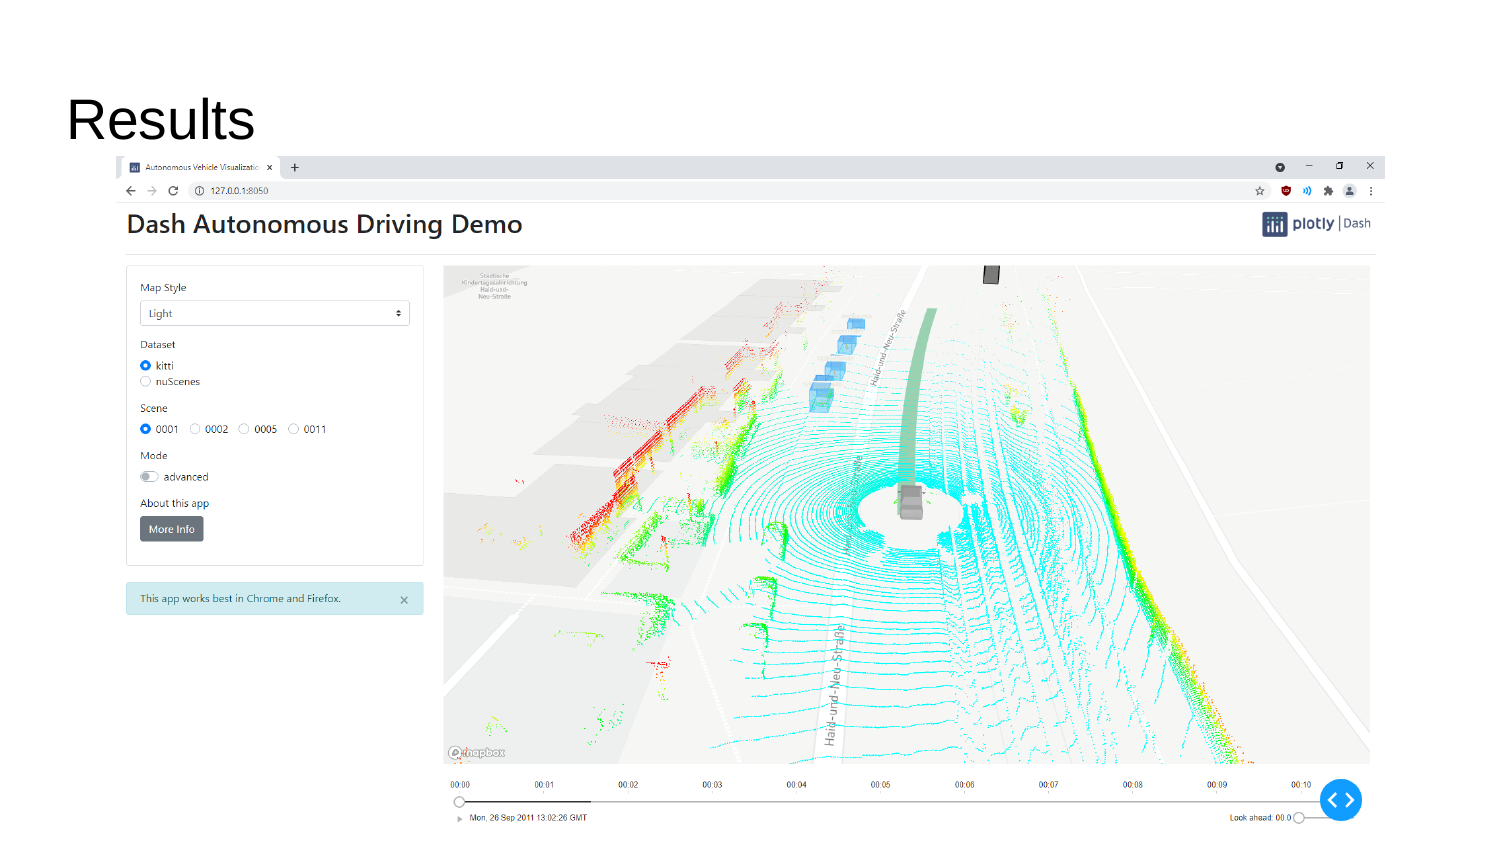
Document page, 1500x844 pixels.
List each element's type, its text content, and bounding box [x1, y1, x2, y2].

picture [115, 156, 1385, 844]
title Results [51, 72, 1449, 167]
